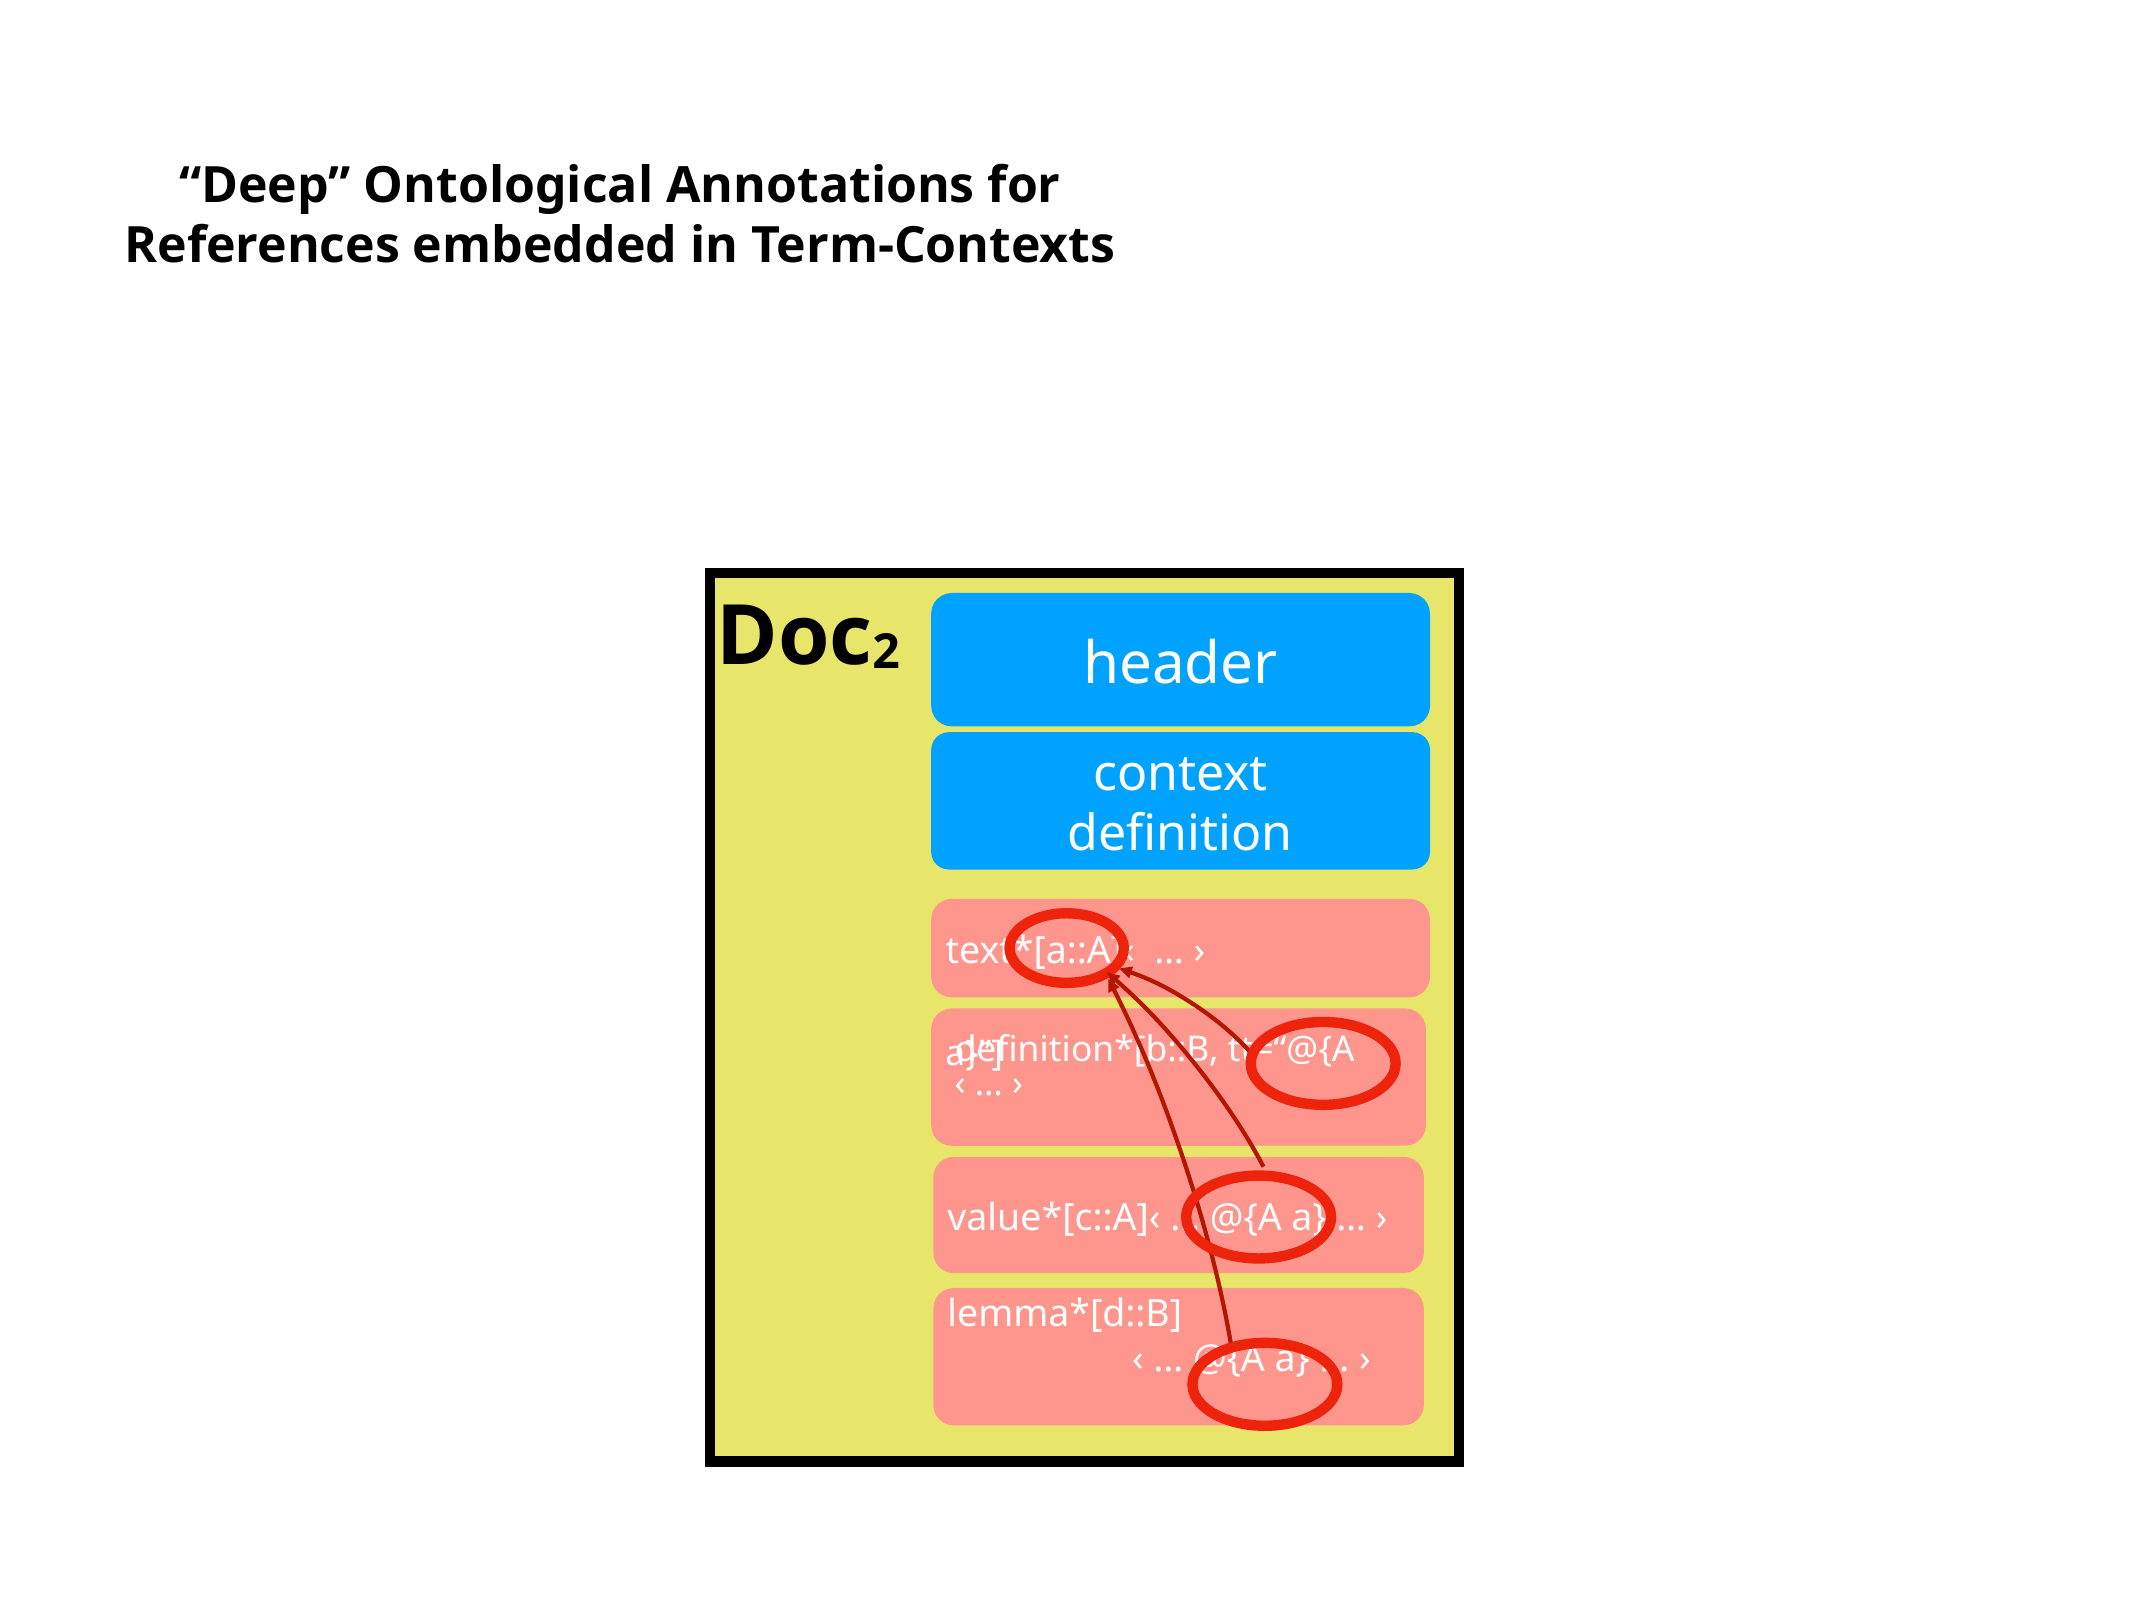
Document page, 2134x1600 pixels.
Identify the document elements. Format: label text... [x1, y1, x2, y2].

text_box lemma*[d::B] ‹ … @{A a} … › [1220, 1287, 1424, 1426]
text_box header [931, 592, 1431, 727]
text_box [710, 572, 1460, 1462]
text_box lemma*[d::B] ‹ … @{A a} … › [933, 1287, 1250, 1426]
text_box text*[a::A]‹ … › [931, 898, 1431, 998]
text_box [1194, 1237, 1232, 1347]
text_box “Deep” Ontological Annotations for References embedded in Term-Contexts [91, 144, 1149, 281]
text_box definition*[b::B, tt=“@{A a}”] ‹ … › [931, 1008, 1163, 1146]
text_box definition*[b::B, tt=“@{A a}”] ‹ … › [1147, 1008, 1426, 1146]
text_box [1250, 1021, 1396, 1105]
text_box [1106, 972, 1264, 1167]
text_box definition*[b::B, tt=“@{A a}”] ‹ … › [1124, 1008, 1245, 1146]
text_box [1186, 1175, 1332, 1259]
text_box value*[c::A]‹ … @{A a} … › [1183, 1156, 1424, 1274]
text_box [1108, 978, 1196, 1211]
text_box value*[c::A]‹ … @{A a} … › [933, 1156, 1206, 1274]
text_box context definition [931, 732, 1431, 870]
text_box [1192, 1342, 1338, 1426]
text_box [1009, 913, 1124, 983]
text_box Doc2 [708, 572, 909, 690]
text_box [1119, 966, 1252, 1055]
